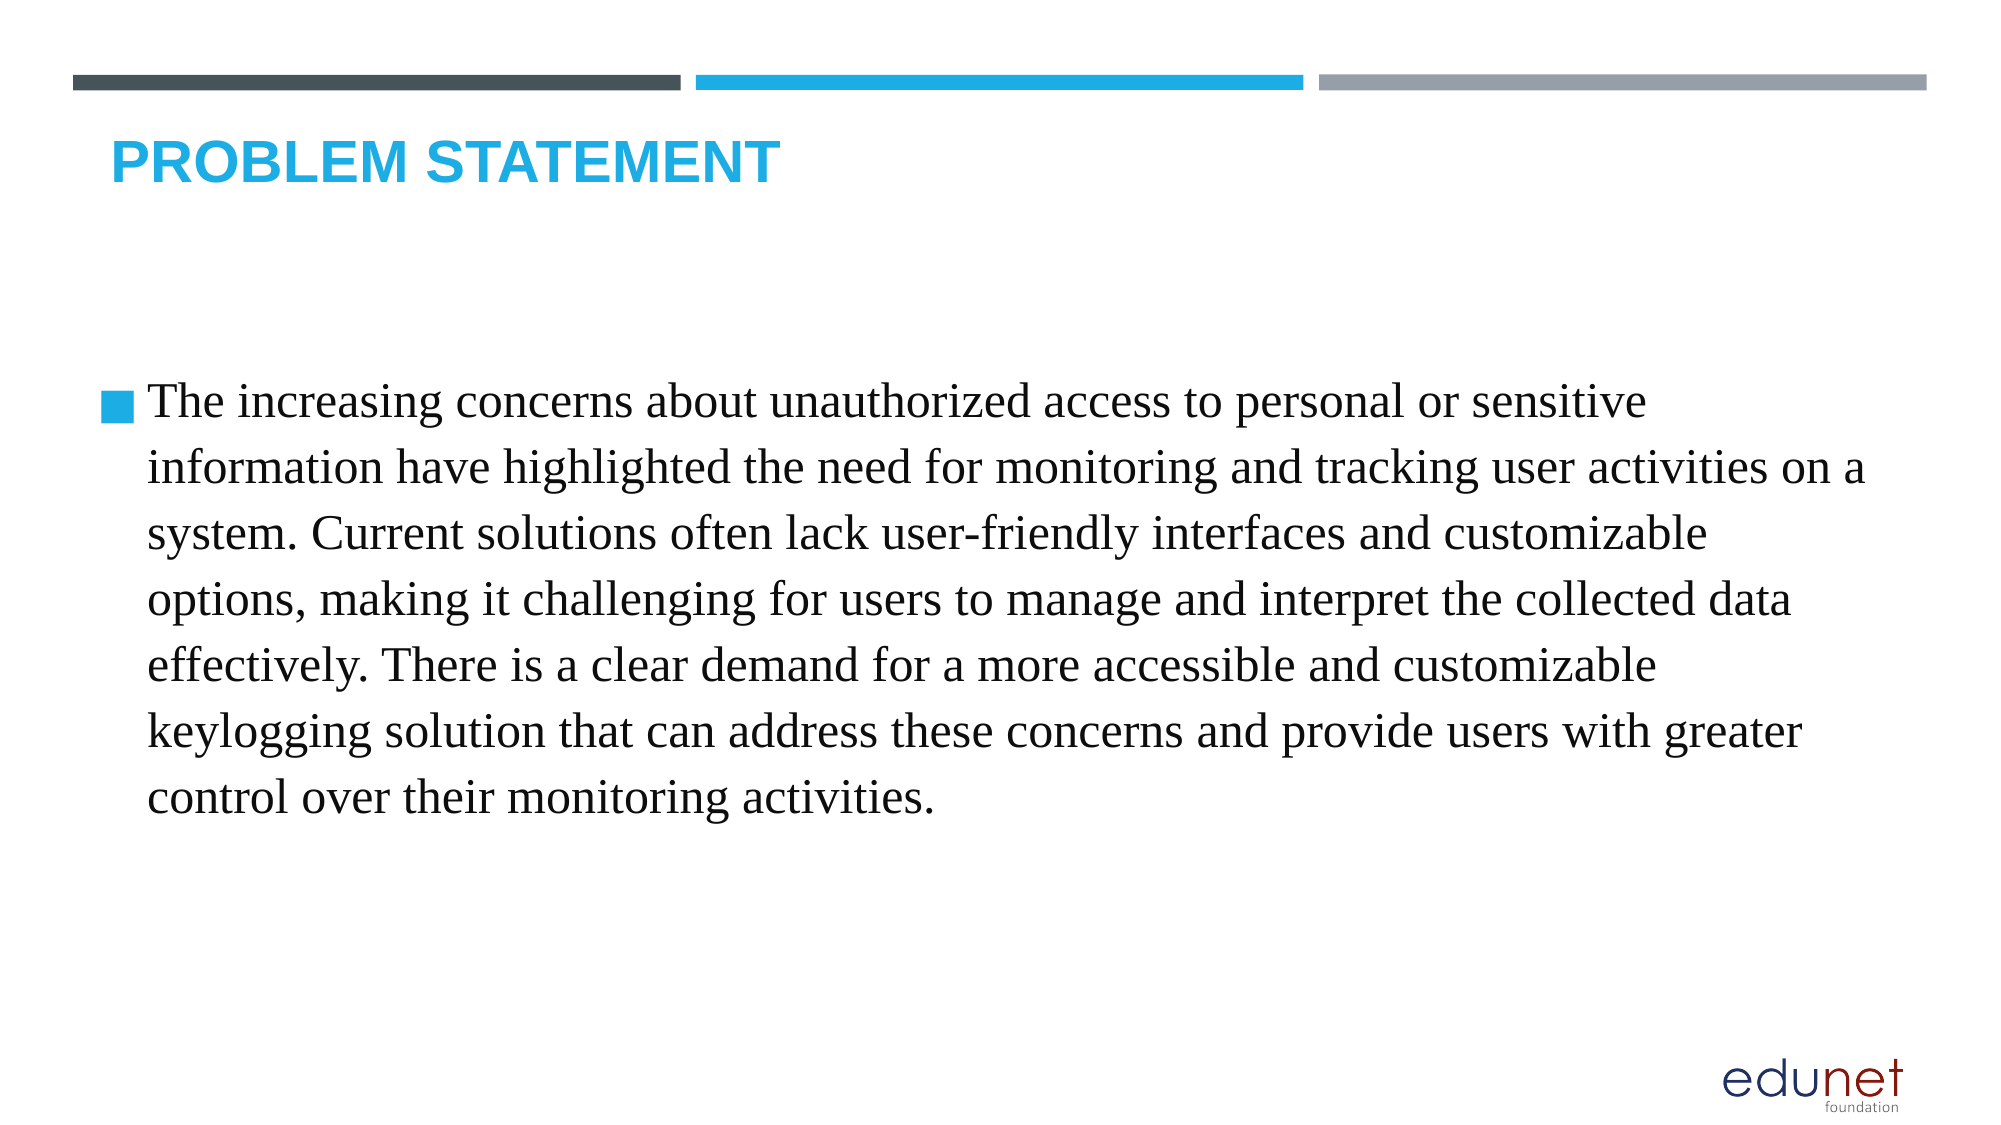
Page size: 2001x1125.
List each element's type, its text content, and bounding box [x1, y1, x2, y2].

title PROBLEM STATEMENT [95, 115, 1905, 203]
list The increasing concerns about unauthorized access to personal or sensitive information have highlighted the need for monitoring and tracking user activities on a system. Current solutions often lack user-friendly interfaces and customizable options, making it challenging for users to manage and interpret the collected data effectively. There is a clear demand for a more accessible and customizable keylogging solution that can address these concerns and provide users with greater control over their monitoring activities. [81, 353, 1892, 840]
picture [1719, 1056, 1905, 1116]
